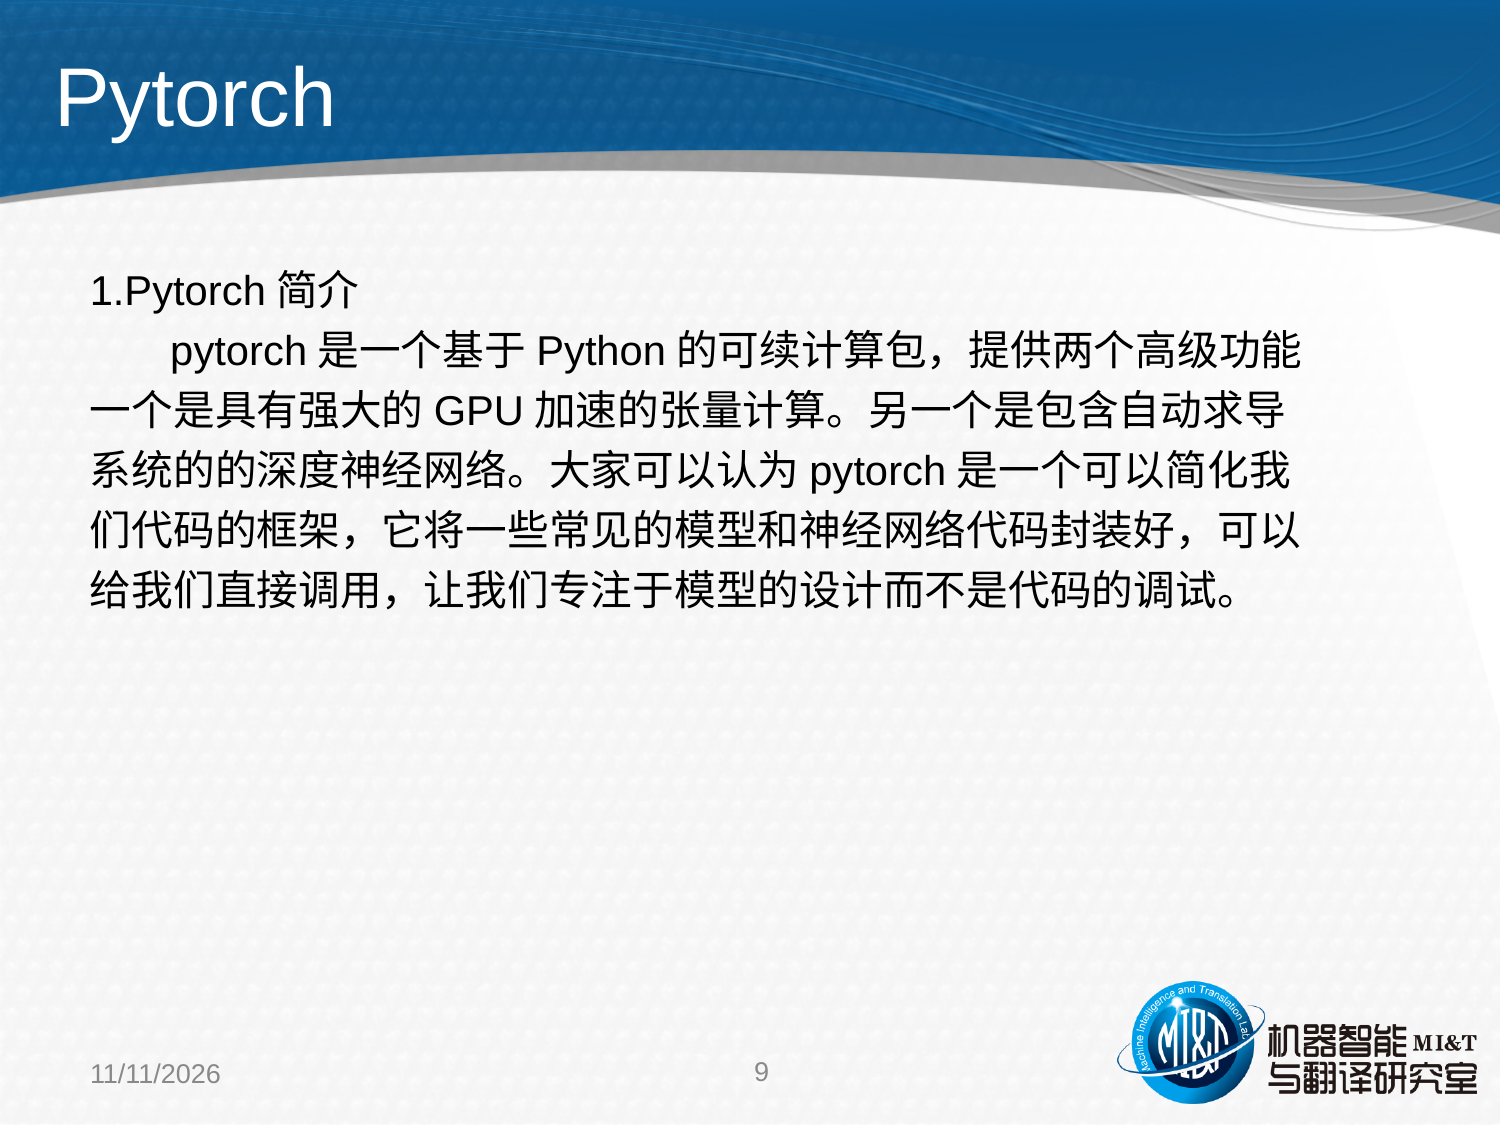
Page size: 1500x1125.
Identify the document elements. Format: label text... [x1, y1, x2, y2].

picture [0, 0, 1500, 1125]
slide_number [75, 1042, 425, 1103]
slide_number 9 [434, 1040, 785, 1101]
text_box 1.Pytorch简介 pytorch是一个基于Python的可续计算包，提供两个高级功能一个是具有强大的GPU加速的张量计算。另一个是包含自动求导系统的的深度神经网络。大家可以认为pytorch是一个可以简化我们代码的框架，它将一些常见的模型和神经网络代码封装好，可以给我们直接调用，让我们专注于模型的设计而不是代码的调试。 [75, 246, 1341, 682]
text_box Pytorch [39, 36, 1306, 151]
